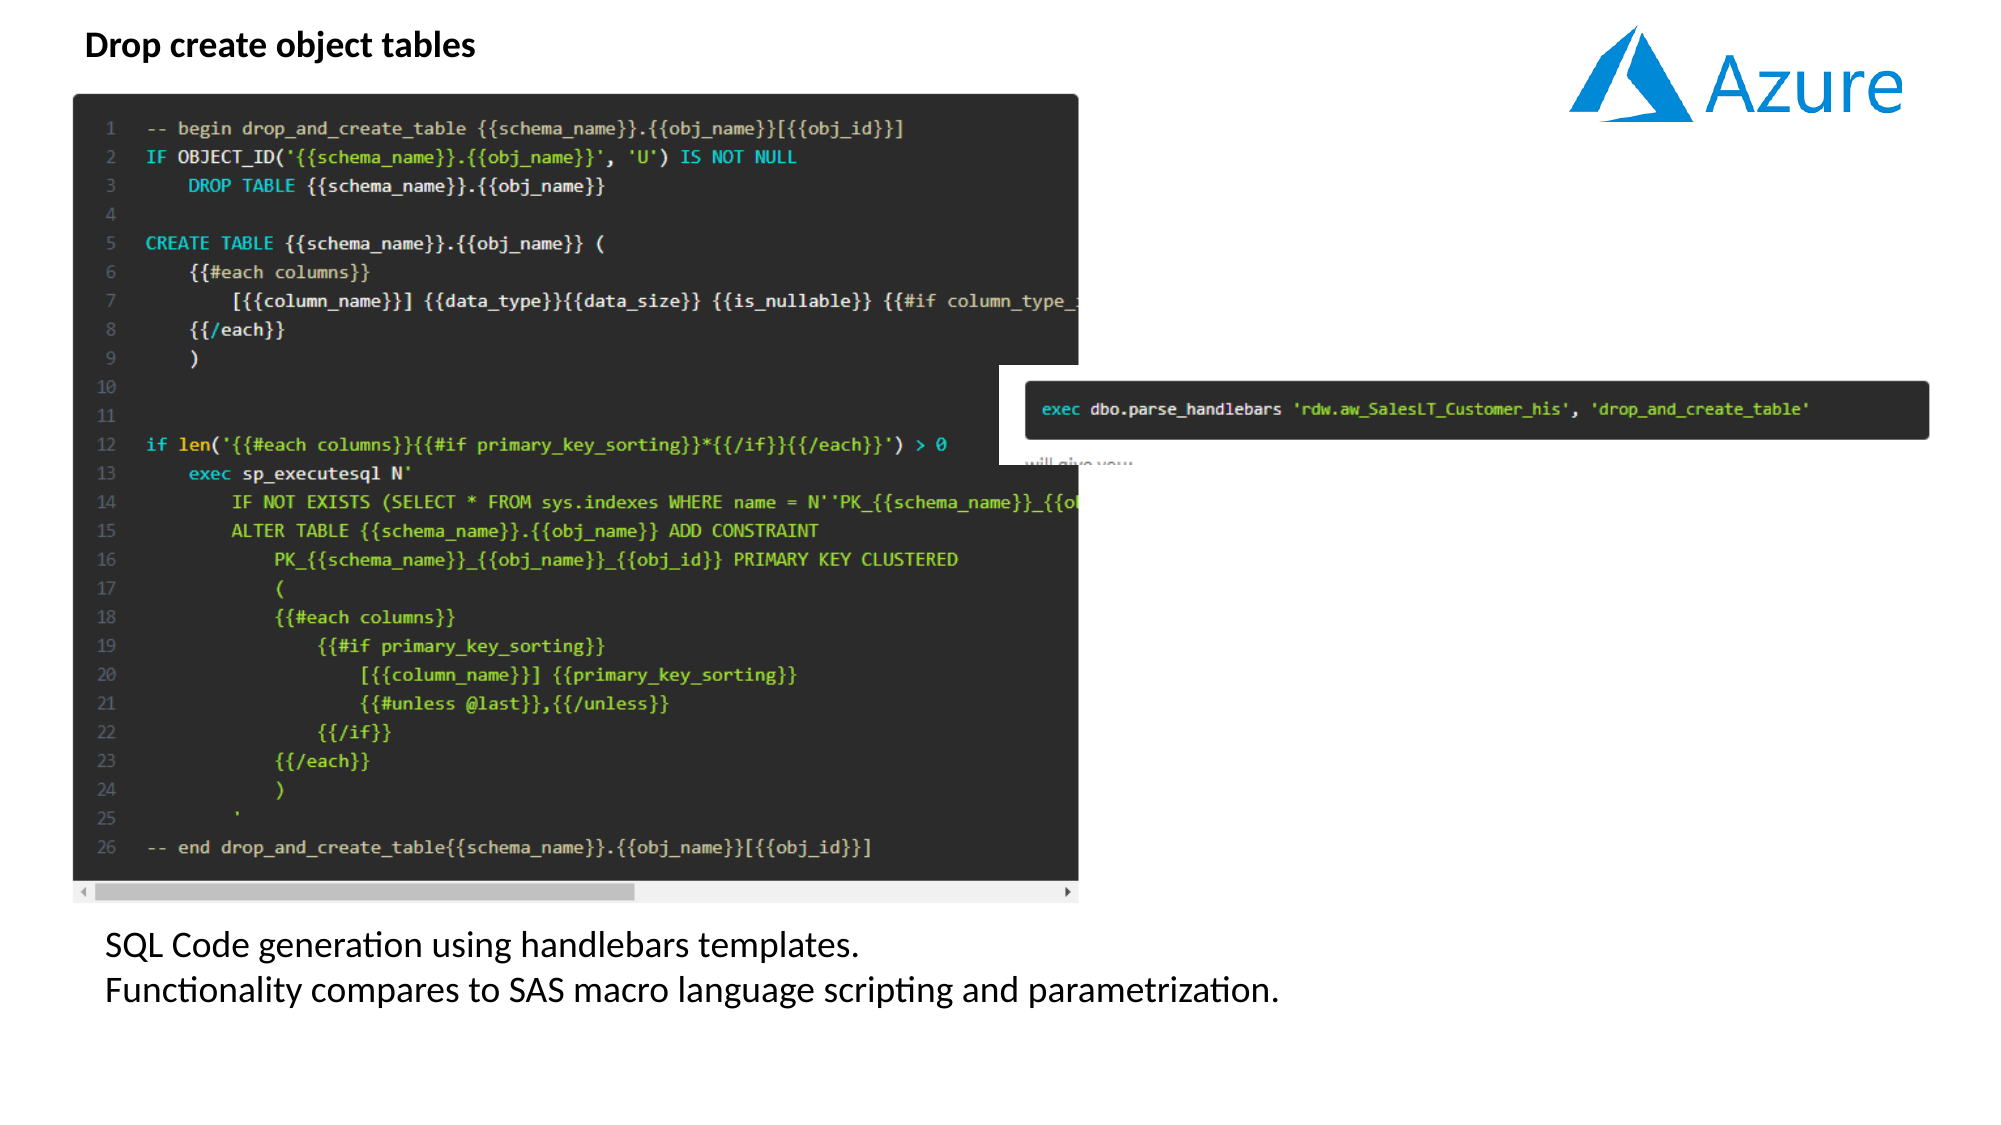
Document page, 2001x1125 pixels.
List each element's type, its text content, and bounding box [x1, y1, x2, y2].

picture [46, 64, 1953, 911]
text_box Drop create object tables [70, 12, 958, 64]
text_box SQL Code generation using handlebars templates. Functionality compares to SAS macro language scripting and parametrization. [90, 912, 1779, 1018]
picture [1569, 25, 1902, 122]
